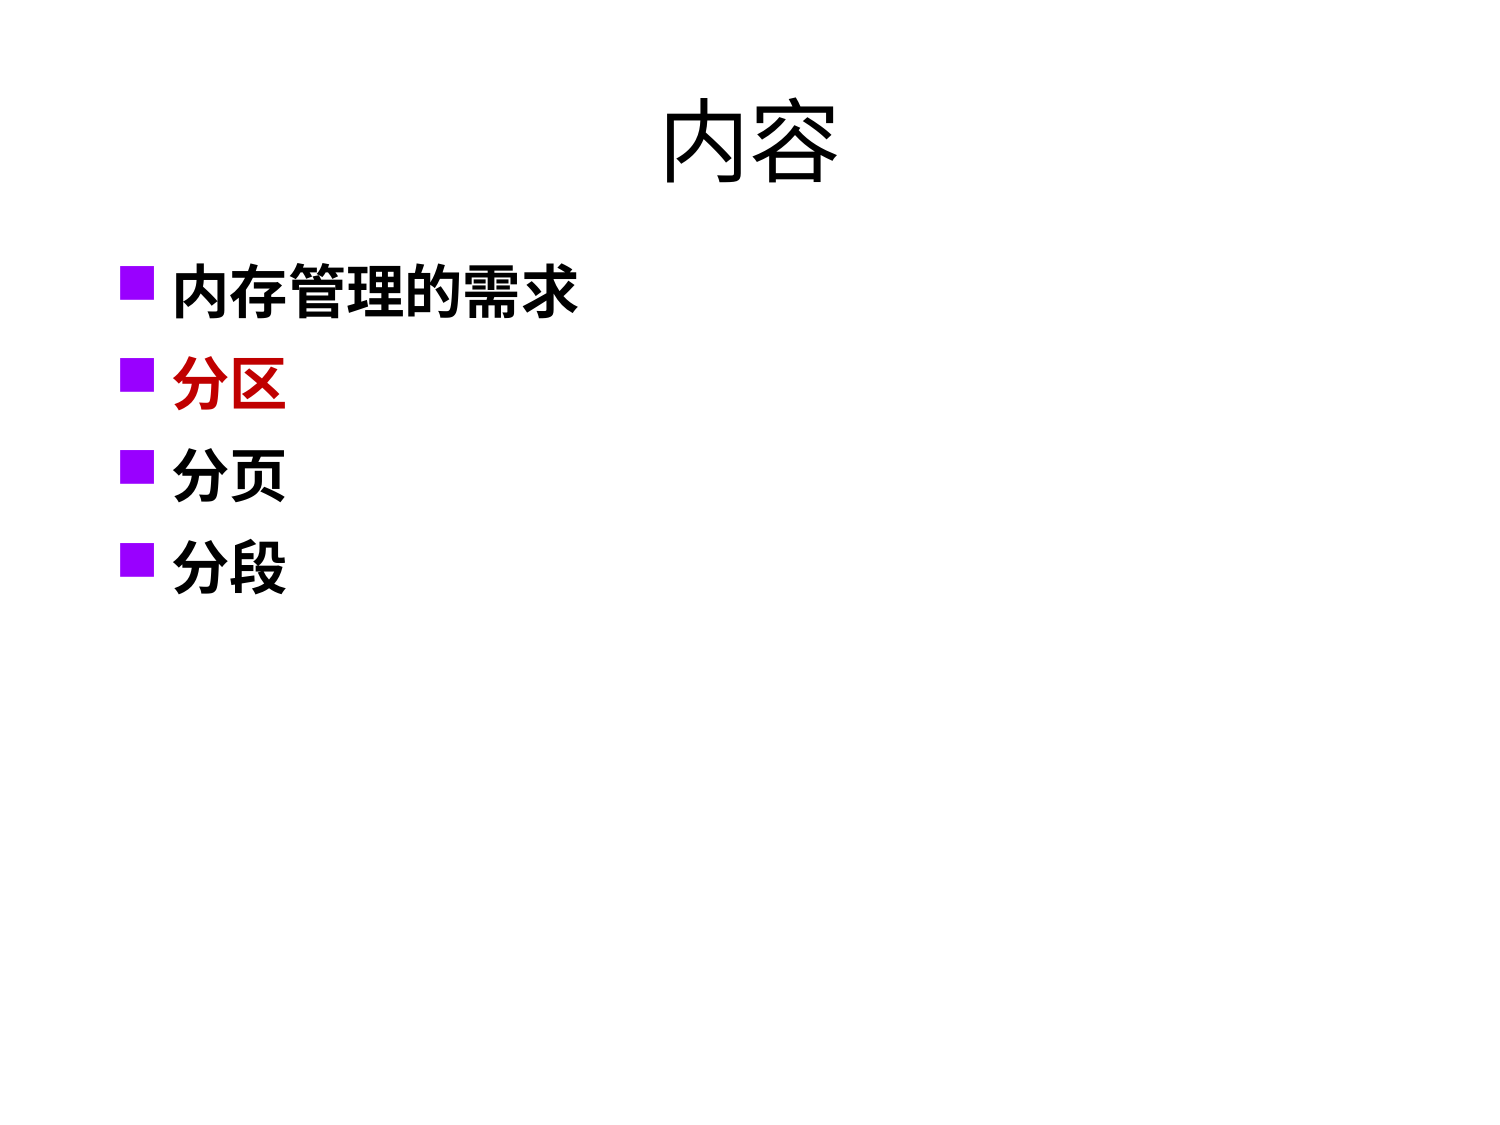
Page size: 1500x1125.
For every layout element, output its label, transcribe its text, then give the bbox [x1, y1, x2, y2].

title 内容 [75, 45, 1425, 233]
list 内存管理的需求 分区 分页 分段 [100, 255, 1451, 989]
